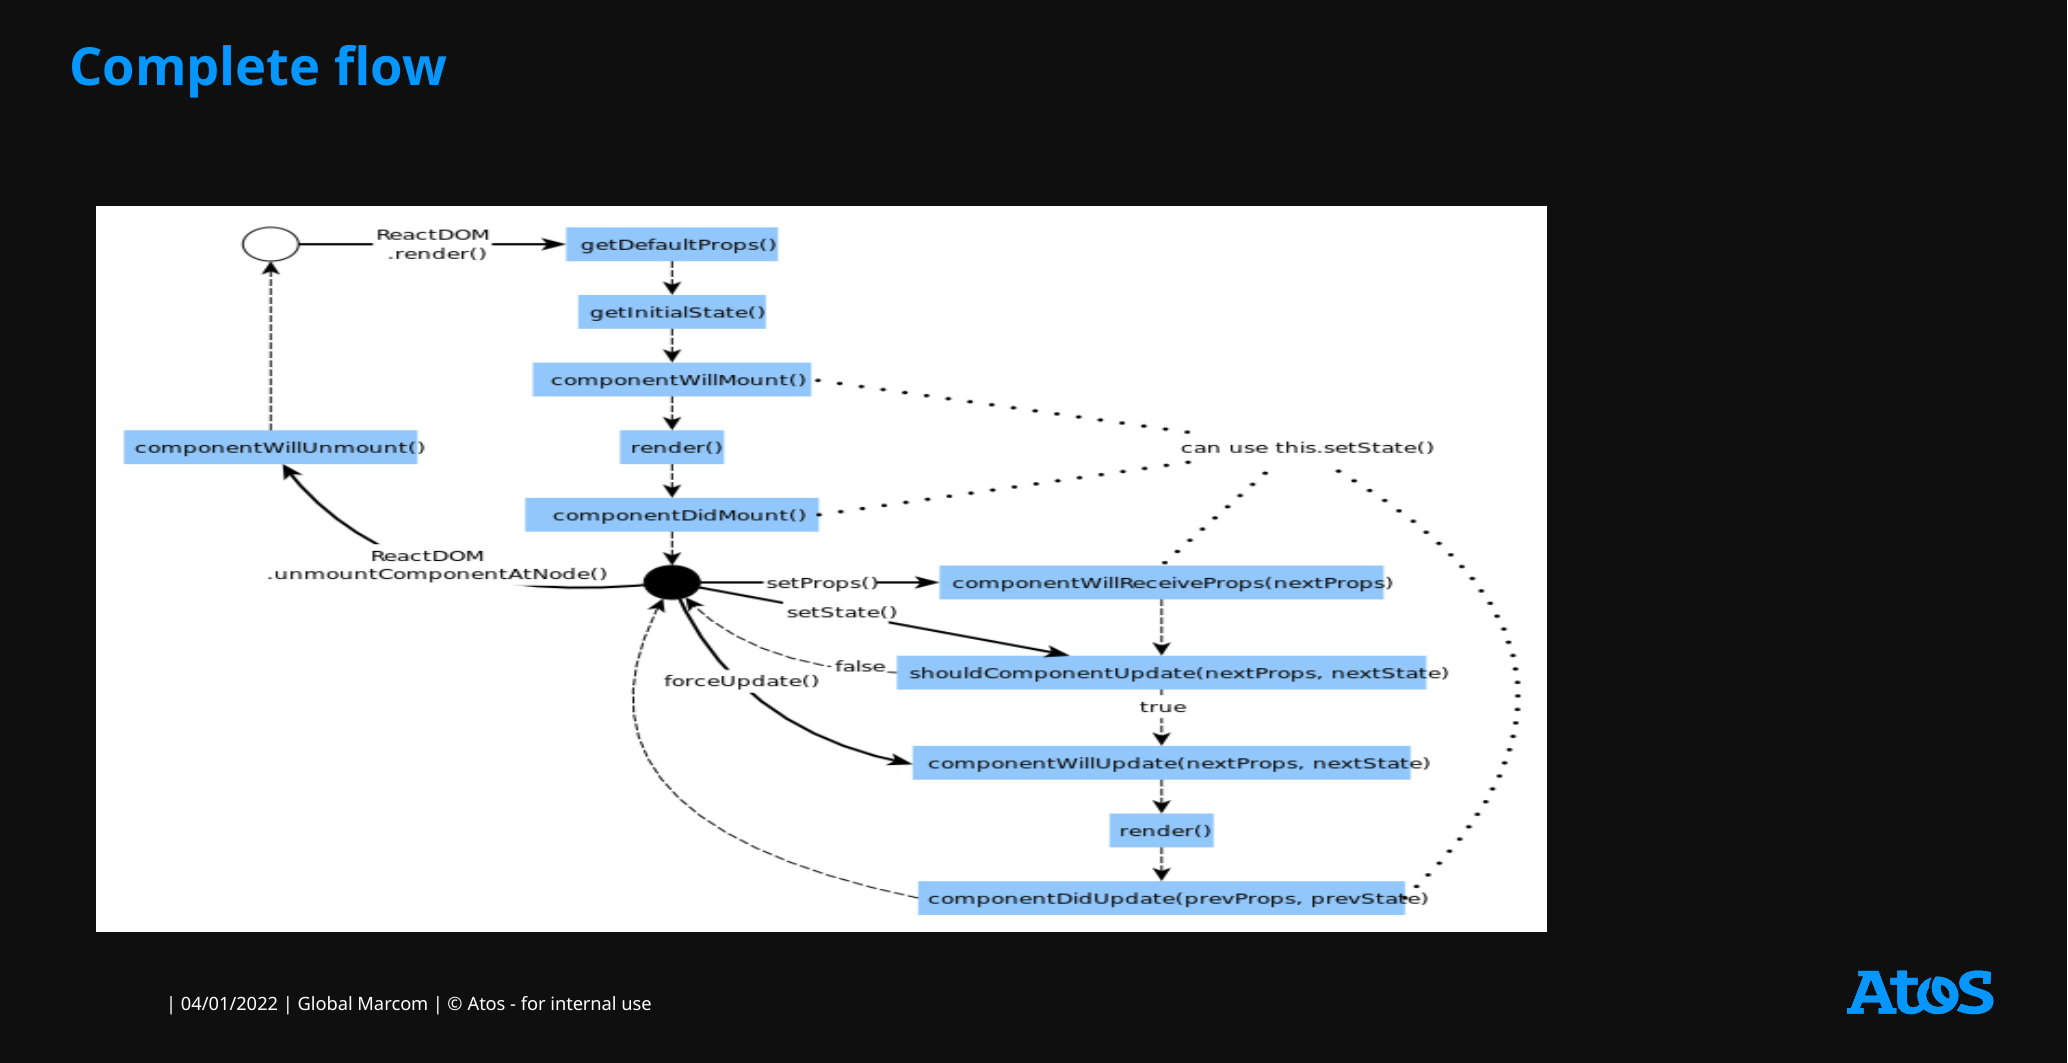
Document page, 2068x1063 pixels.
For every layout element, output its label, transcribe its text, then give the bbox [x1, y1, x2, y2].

title Complete flow [54, 25, 1993, 175]
picture [95, 206, 1547, 932]
